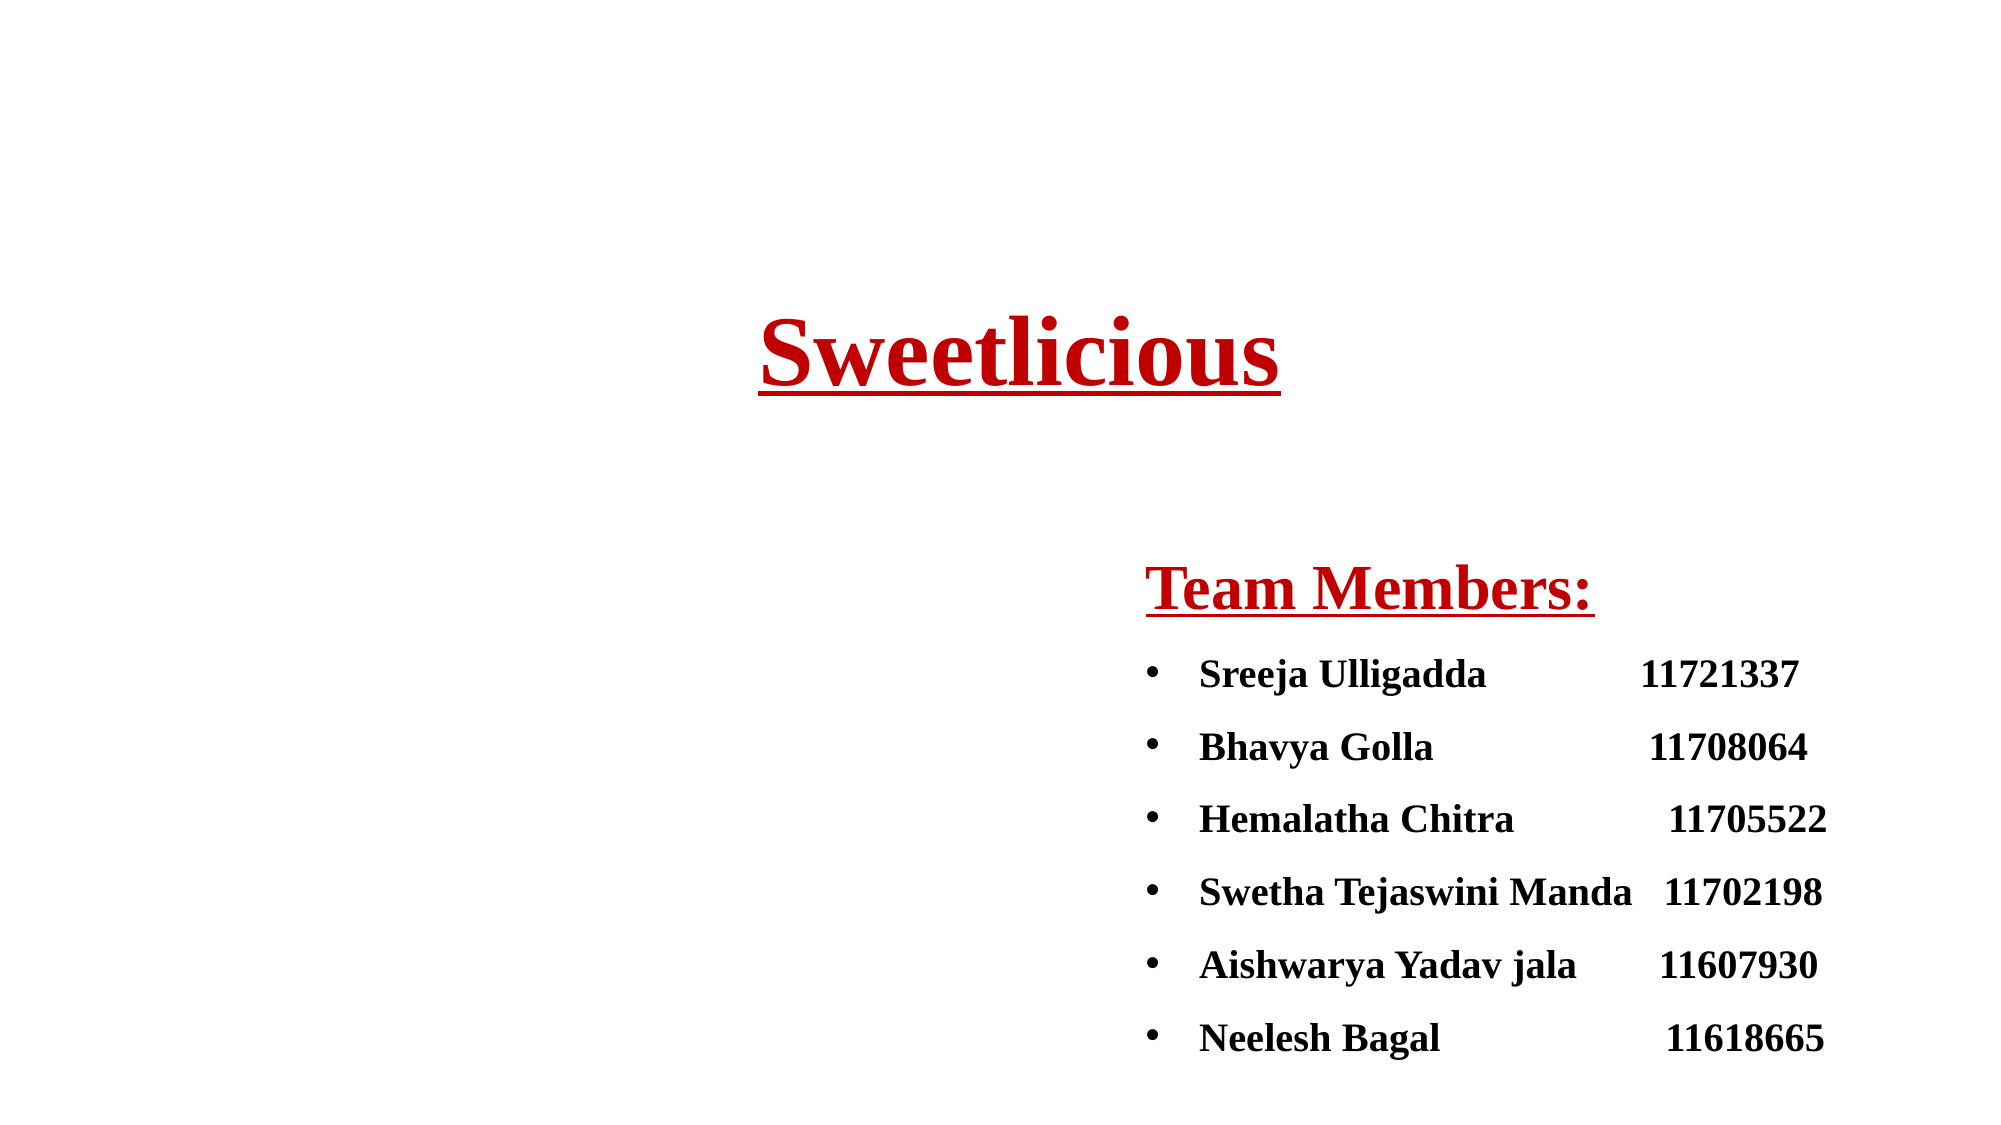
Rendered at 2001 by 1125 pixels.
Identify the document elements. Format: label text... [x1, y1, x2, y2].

subtitle Team Members: Sreeja Ulligadda 11721337 Bhavya Golla 11708064 Hemalatha Chitra 11705522 Swetha Tejaswini Manda 11702198 Aishwarya Yadav jala 11607930 Neelesh Bagal 11618665 [1130, 526, 1950, 1079]
title Sweetlicious [288, 149, 1750, 415]
